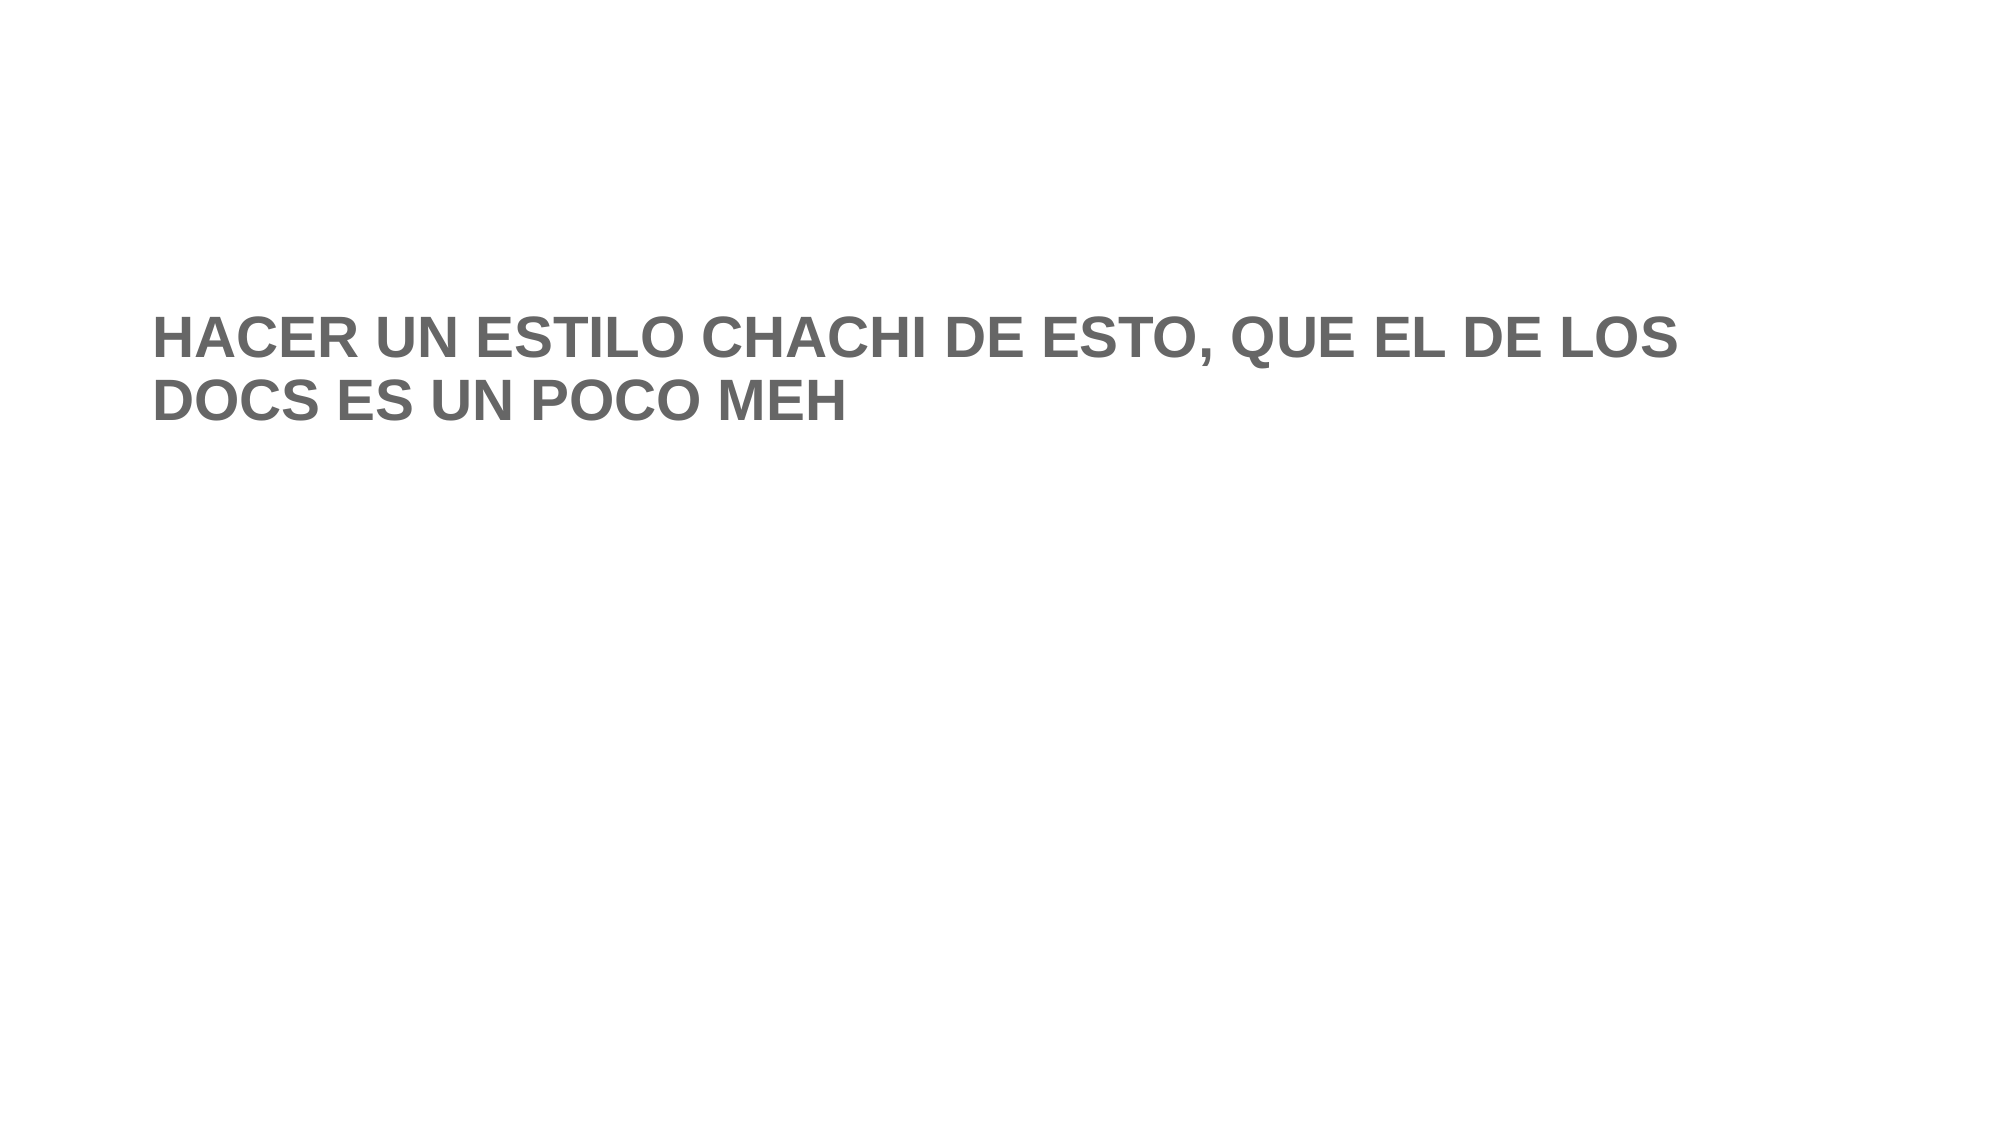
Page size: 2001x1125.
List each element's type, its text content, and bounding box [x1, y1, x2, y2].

list HACER UN ESTILO CHACHI DE ESTO, QUE EL DE LOS DOCS ES UN POCO MEH [137, 299, 1863, 1014]
